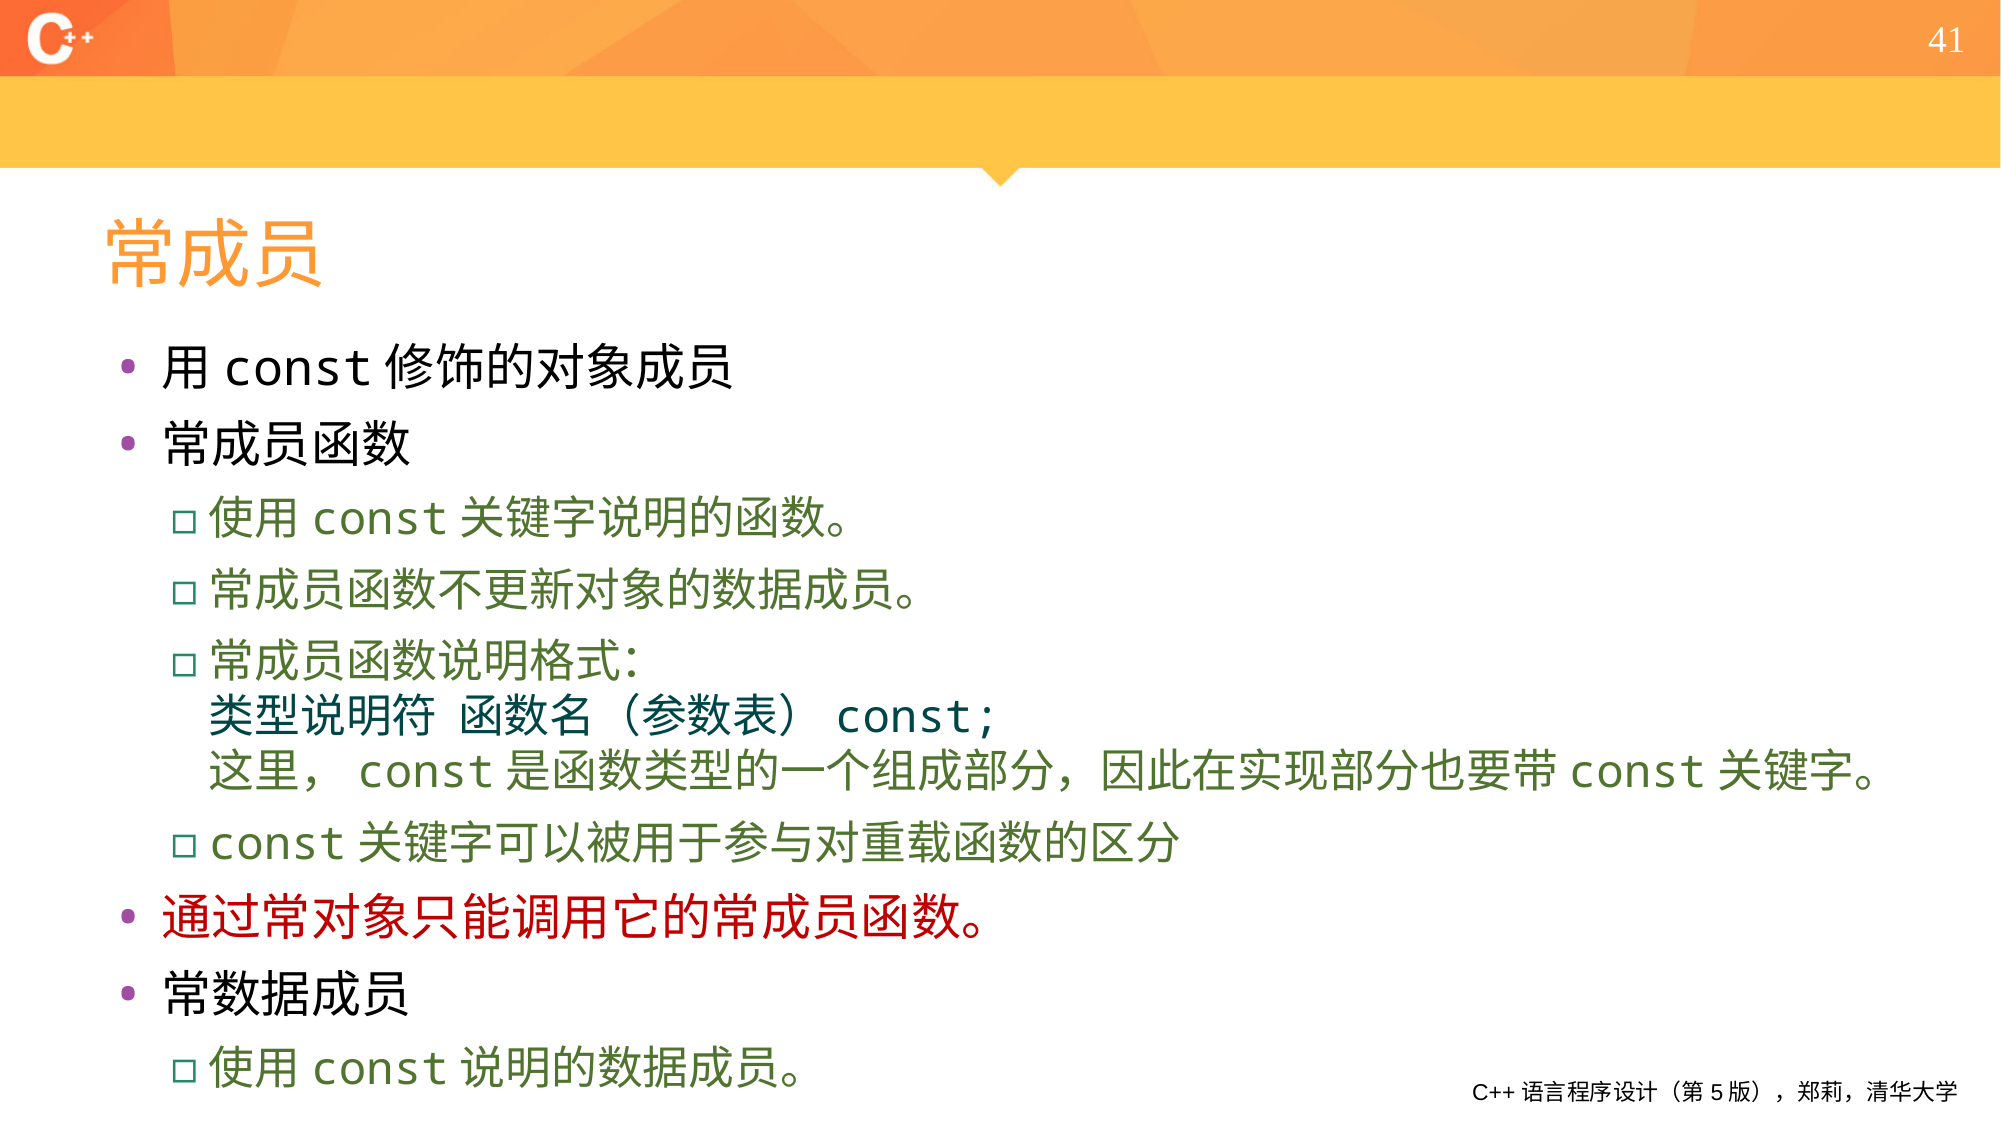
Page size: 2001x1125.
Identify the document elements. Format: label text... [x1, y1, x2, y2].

title 常成员 [86, 164, 1887, 328]
list 用const修饰的对象成员 常成员函数 使用const关键字说明的函数。 常成员函数不更新对象的数据成员。 常成员函数说明格式： 类型说明符 函数名（参数表）const; 这里，const是函数类型的一个组成部分，因此在实现部分也要带const关键字。 const关键字可以被用于参与对重载函数的区分 通过常对象只能调用它的常成员函数。 常数据成员 使用const说明的数据成员。 [86, 328, 1934, 1094]
picture [0, 0, 2001, 1125]
slide_number 41 [1530, 7, 1981, 68]
